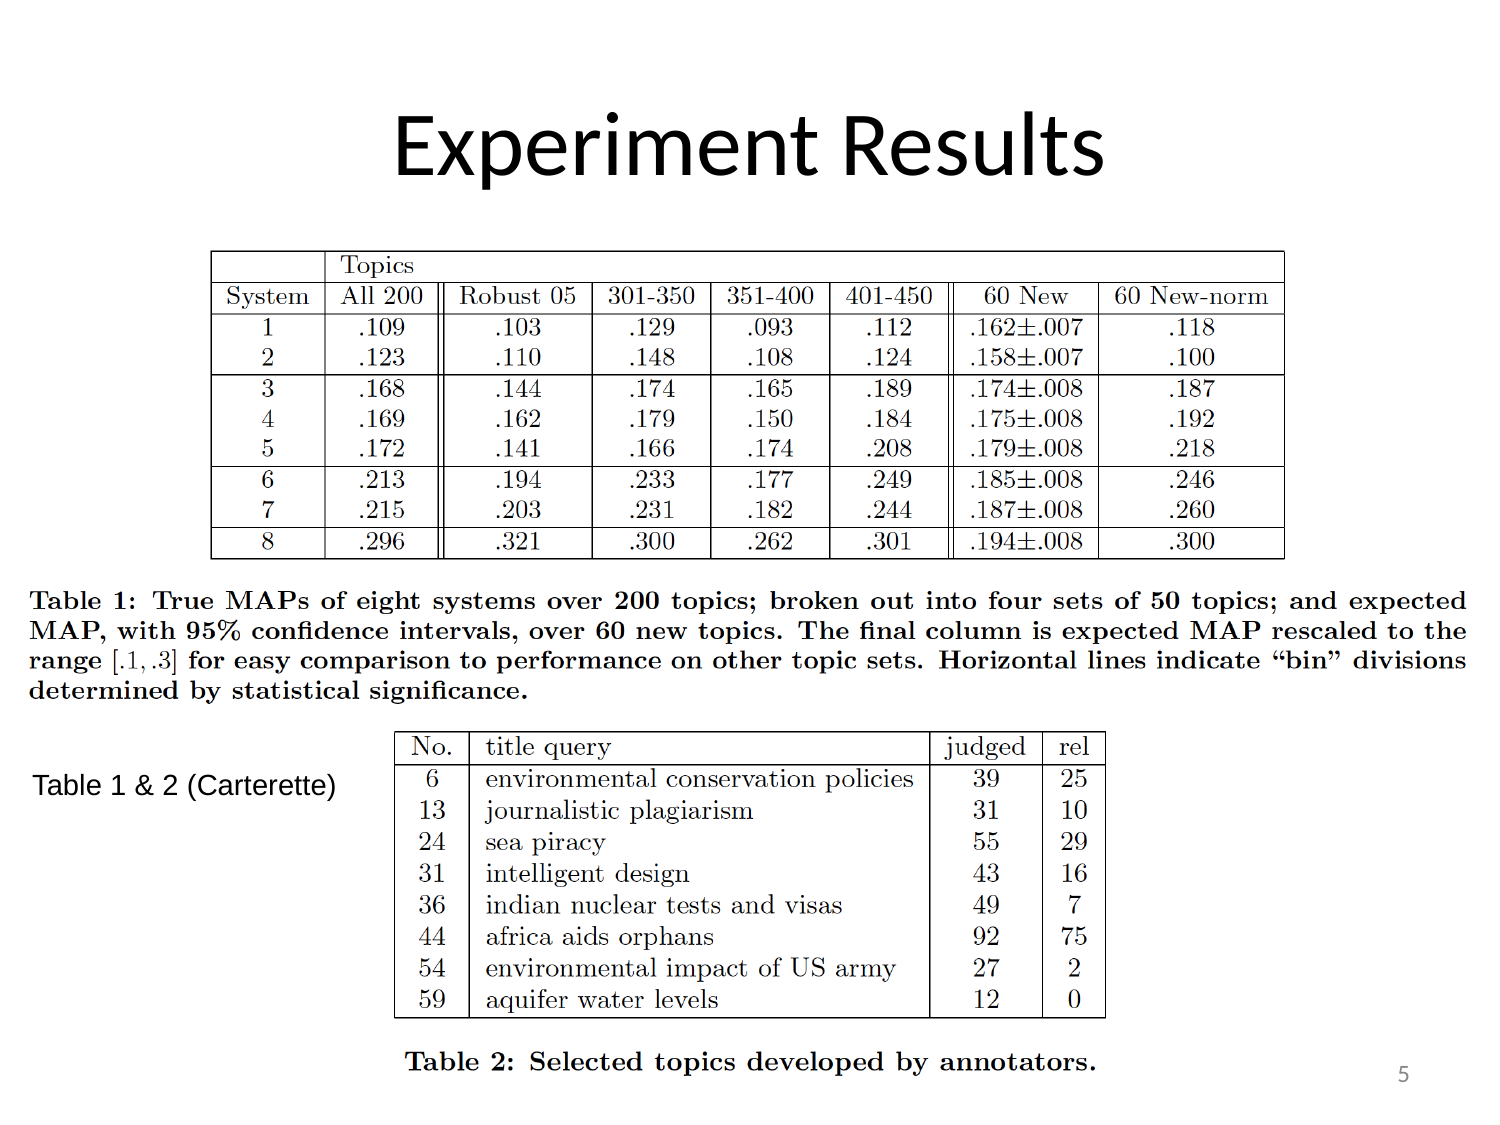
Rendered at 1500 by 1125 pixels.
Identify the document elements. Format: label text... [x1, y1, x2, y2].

text_box Table 1 & 2 (Carterette) [17, 750, 368, 811]
title Experiment Results [75, 45, 1425, 223]
picture [390, 727, 1110, 1082]
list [16, 224, 1484, 721]
slide_number ‹#› [1074, 1042, 1425, 1103]
